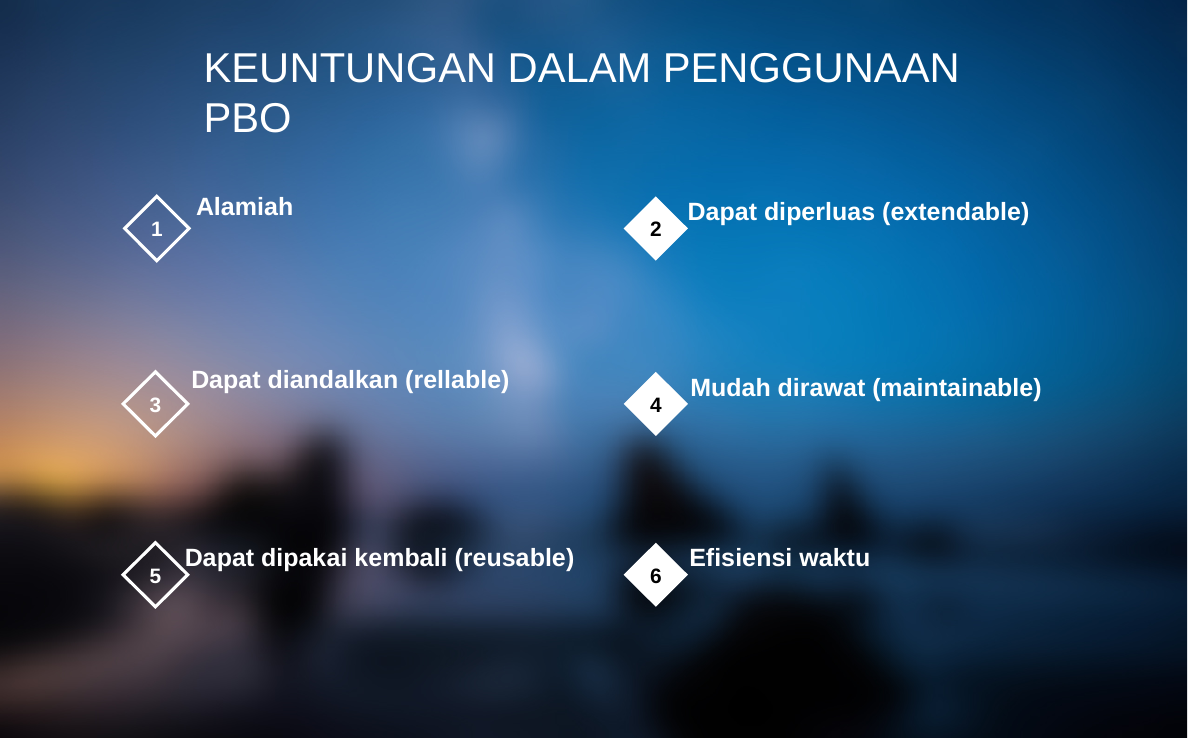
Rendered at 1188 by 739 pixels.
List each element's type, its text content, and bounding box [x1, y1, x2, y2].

text_box Dapat diandalkan (rellable) [181, 358, 520, 399]
text_box 3 [123, 371, 188, 436]
text_box 1 [124, 196, 190, 261]
text_box Efisiensi waktu [679, 536, 881, 577]
text_box 2 [623, 196, 686, 261]
text_box KEUNTUNGAN DALAM PENGGUNAAN PBO [189, 33, 1058, 148]
text_box Mudah dirawat (maintainable) [680, 366, 1053, 407]
text_box 6 [623, 542, 686, 607]
text_box 4 [623, 371, 685, 436]
text_box Dapat diperluas (extendable) [677, 190, 1041, 231]
picture [0, 0, 1188, 738]
text_box Dapat dipakai kembali (reusable) [174, 536, 585, 577]
text_box 5 [123, 542, 186, 607]
text_box Alamiah [186, 185, 304, 226]
